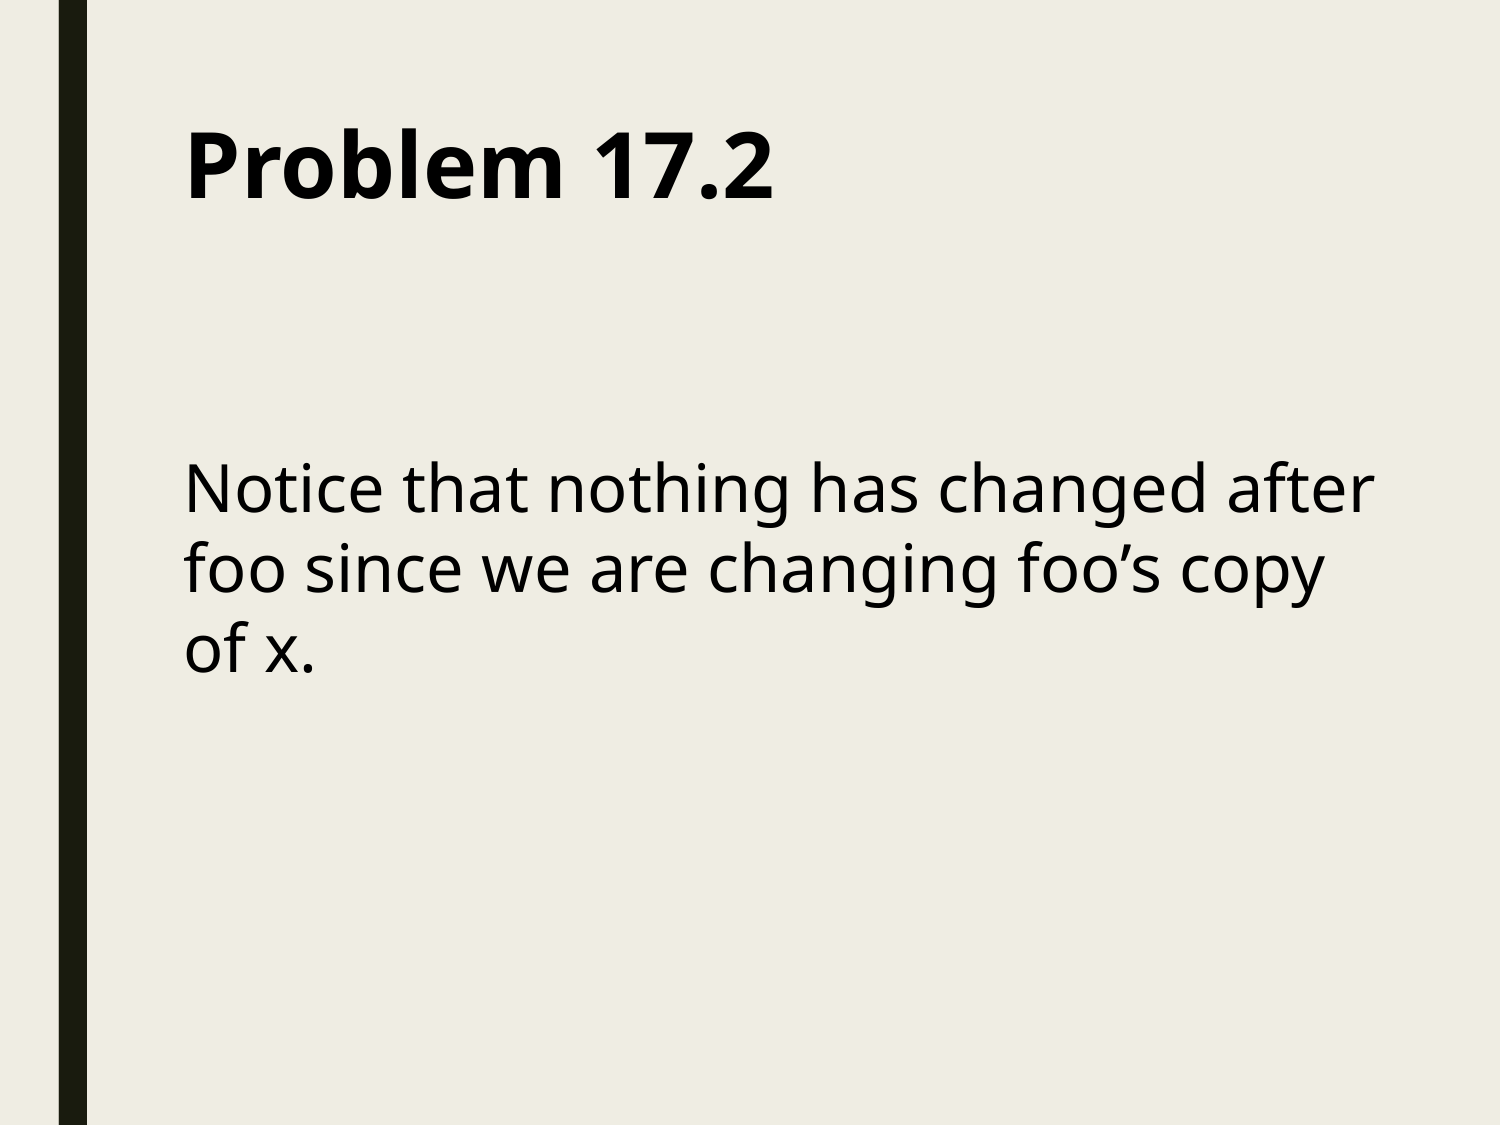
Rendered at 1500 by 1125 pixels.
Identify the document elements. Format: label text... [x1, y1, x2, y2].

text_box Problem 17.2 [168, 112, 1351, 357]
text_box Notice that nothing has changed after foo since we are changing foo’s copy of x. [168, 438, 1409, 667]
